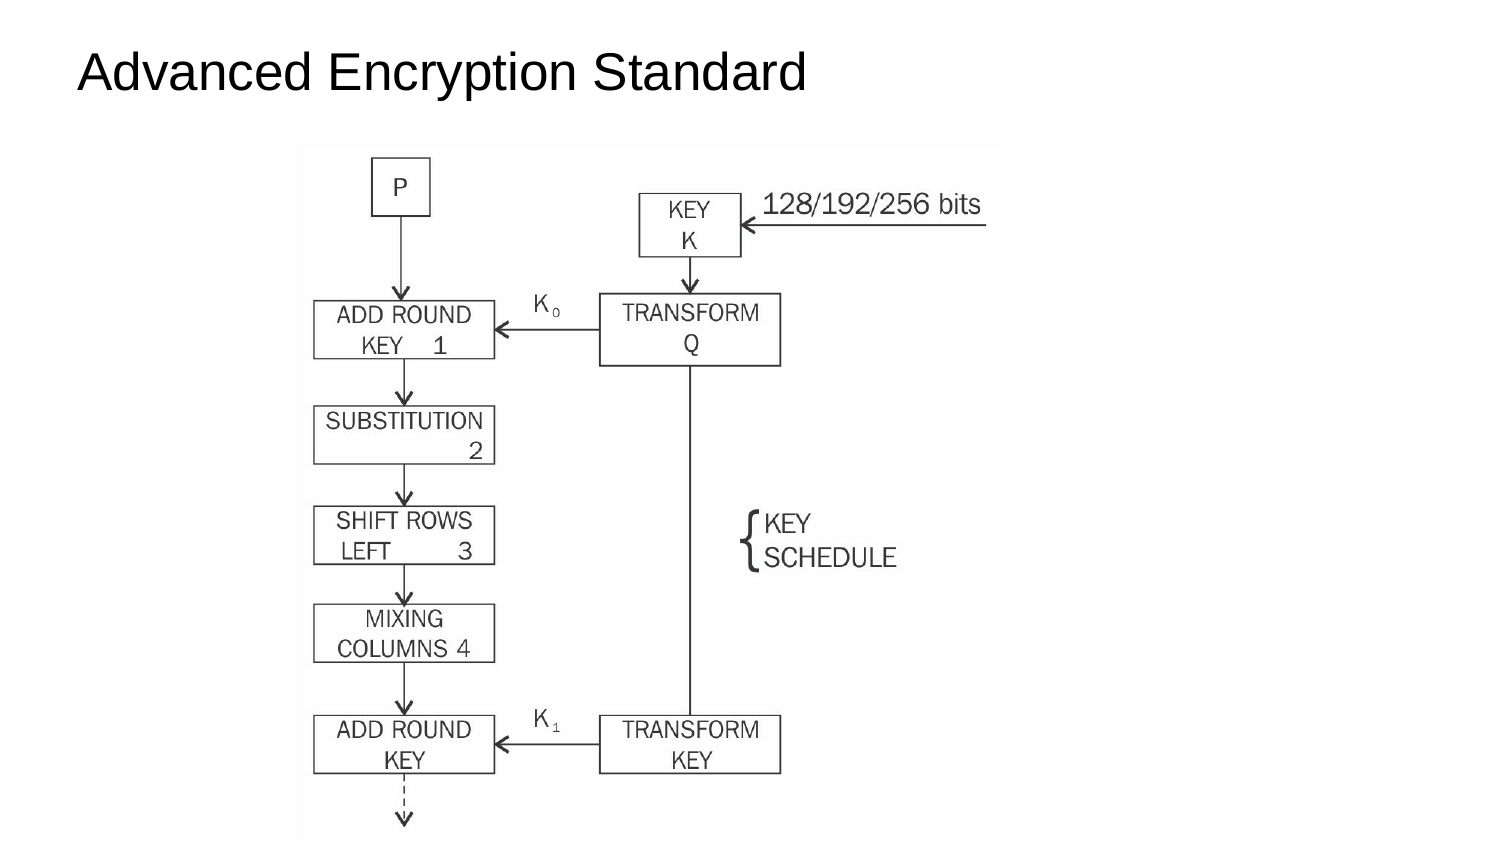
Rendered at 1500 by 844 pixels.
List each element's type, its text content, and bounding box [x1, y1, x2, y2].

title Advanced Encryption Standard [62, 22, 1461, 117]
picture [295, 140, 1004, 844]
